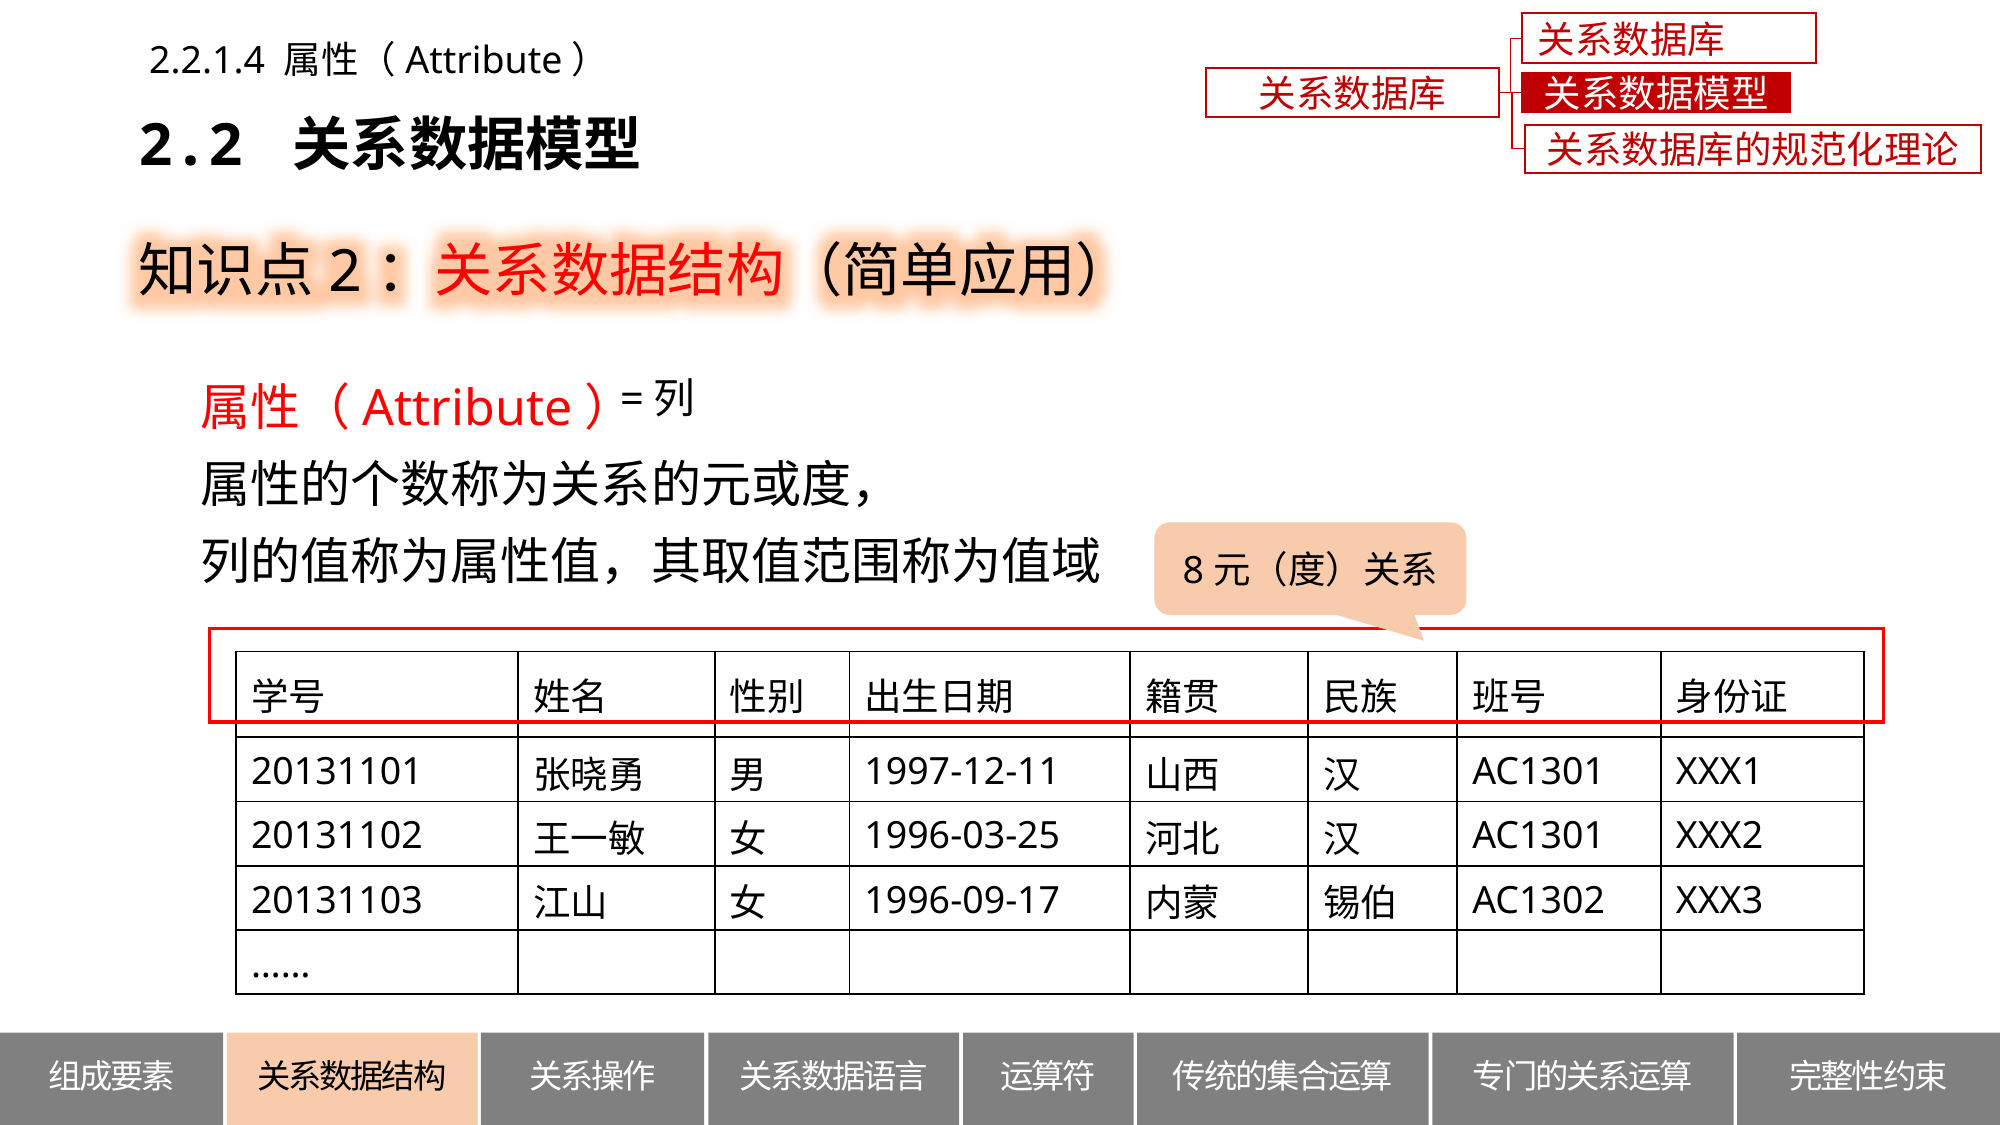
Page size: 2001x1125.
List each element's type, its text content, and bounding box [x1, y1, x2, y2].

table_cell AC1301 [1458, 802, 1660, 865]
table_cell 山西 [1131, 738, 1307, 801]
table_cell 男 [716, 738, 849, 801]
table_cell 1996-09-17 [850, 867, 1129, 929]
text_box 属性（Attribute） 属性的个数称为关系的元或度， 列的值称为属性值，其取值范围称为值域 [186, 350, 1827, 597]
table_header 出生日期 [850, 723, 1129, 736]
table_cell XXX1 [1662, 738, 1863, 801]
table_cell …… [237, 931, 517, 993]
table_cell AC1301 [1458, 738, 1660, 801]
table_cell 王一敏 [519, 802, 714, 865]
table_cell 20131103 [237, 867, 517, 929]
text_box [0, 1030, 2000, 1125]
table_cell 汉 [1309, 802, 1456, 865]
text_box 知识点2：关系数据结构（简单应用） [120, 172, 1945, 329]
table_header 性别 [716, 723, 849, 736]
text_box 2.2 关系数据模型 [120, 97, 1524, 152]
table_header 籍贯 [1131, 723, 1307, 736]
table_cell AC1302 [1458, 867, 1660, 929]
table_cell 张晓勇 [519, 738, 714, 801]
table_header 身份证 [1662, 723, 1863, 736]
table_cell [1309, 931, 1456, 993]
table_cell [519, 931, 714, 993]
table_cell 汉 [1309, 738, 1456, 801]
table_header 班号 [1458, 723, 1660, 736]
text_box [1499, 92, 1525, 149]
text_box 关系数据库的规范化理论 [1524, 124, 1982, 174]
table_header 学号 [237, 723, 517, 736]
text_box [1499, 38, 1523, 92]
table_cell 20131101 [237, 738, 517, 801]
text_box =列 [605, 364, 711, 430]
text_box [208, 628, 1885, 723]
table_cell 江山 [519, 867, 714, 929]
table_cell [1131, 931, 1307, 993]
table_cell 内蒙 [1131, 867, 1307, 929]
table_cell XXX2 [1662, 802, 1863, 865]
table_cell XXX3 [1662, 867, 1863, 929]
text_box [118, 172, 1949, 335]
table_header 民族 [1309, 723, 1456, 736]
table_cell [850, 931, 1129, 993]
table_cell [1458, 931, 1660, 993]
table_cell 20131102 [237, 802, 517, 865]
table_cell 女 [716, 802, 849, 865]
text_box 2.2 关系数据模型 [1525, 113, 1568, 124]
table_cell [716, 931, 849, 993]
table_cell 锡伯 [1309, 867, 1456, 929]
text_box 2.2.1.4 属性（Attribute） [134, 28, 624, 89]
table_cell 1996-03-25 [850, 802, 1129, 865]
table_cell 河北 [1131, 802, 1307, 865]
table_cell [1662, 931, 1863, 993]
text_box 关系数据库概述 [1521, 12, 1817, 64]
text_box 8元（度）关系 [1153, 521, 1468, 643]
text_box 关系数据模型 [1523, 72, 1791, 113]
table_cell 女 [716, 867, 849, 929]
table_cell 1997-12-11 [850, 738, 1129, 801]
table_header 姓名 [519, 723, 714, 736]
table_cell [114, 166, 1954, 339]
text_box 关系数据库 [1205, 67, 1499, 118]
